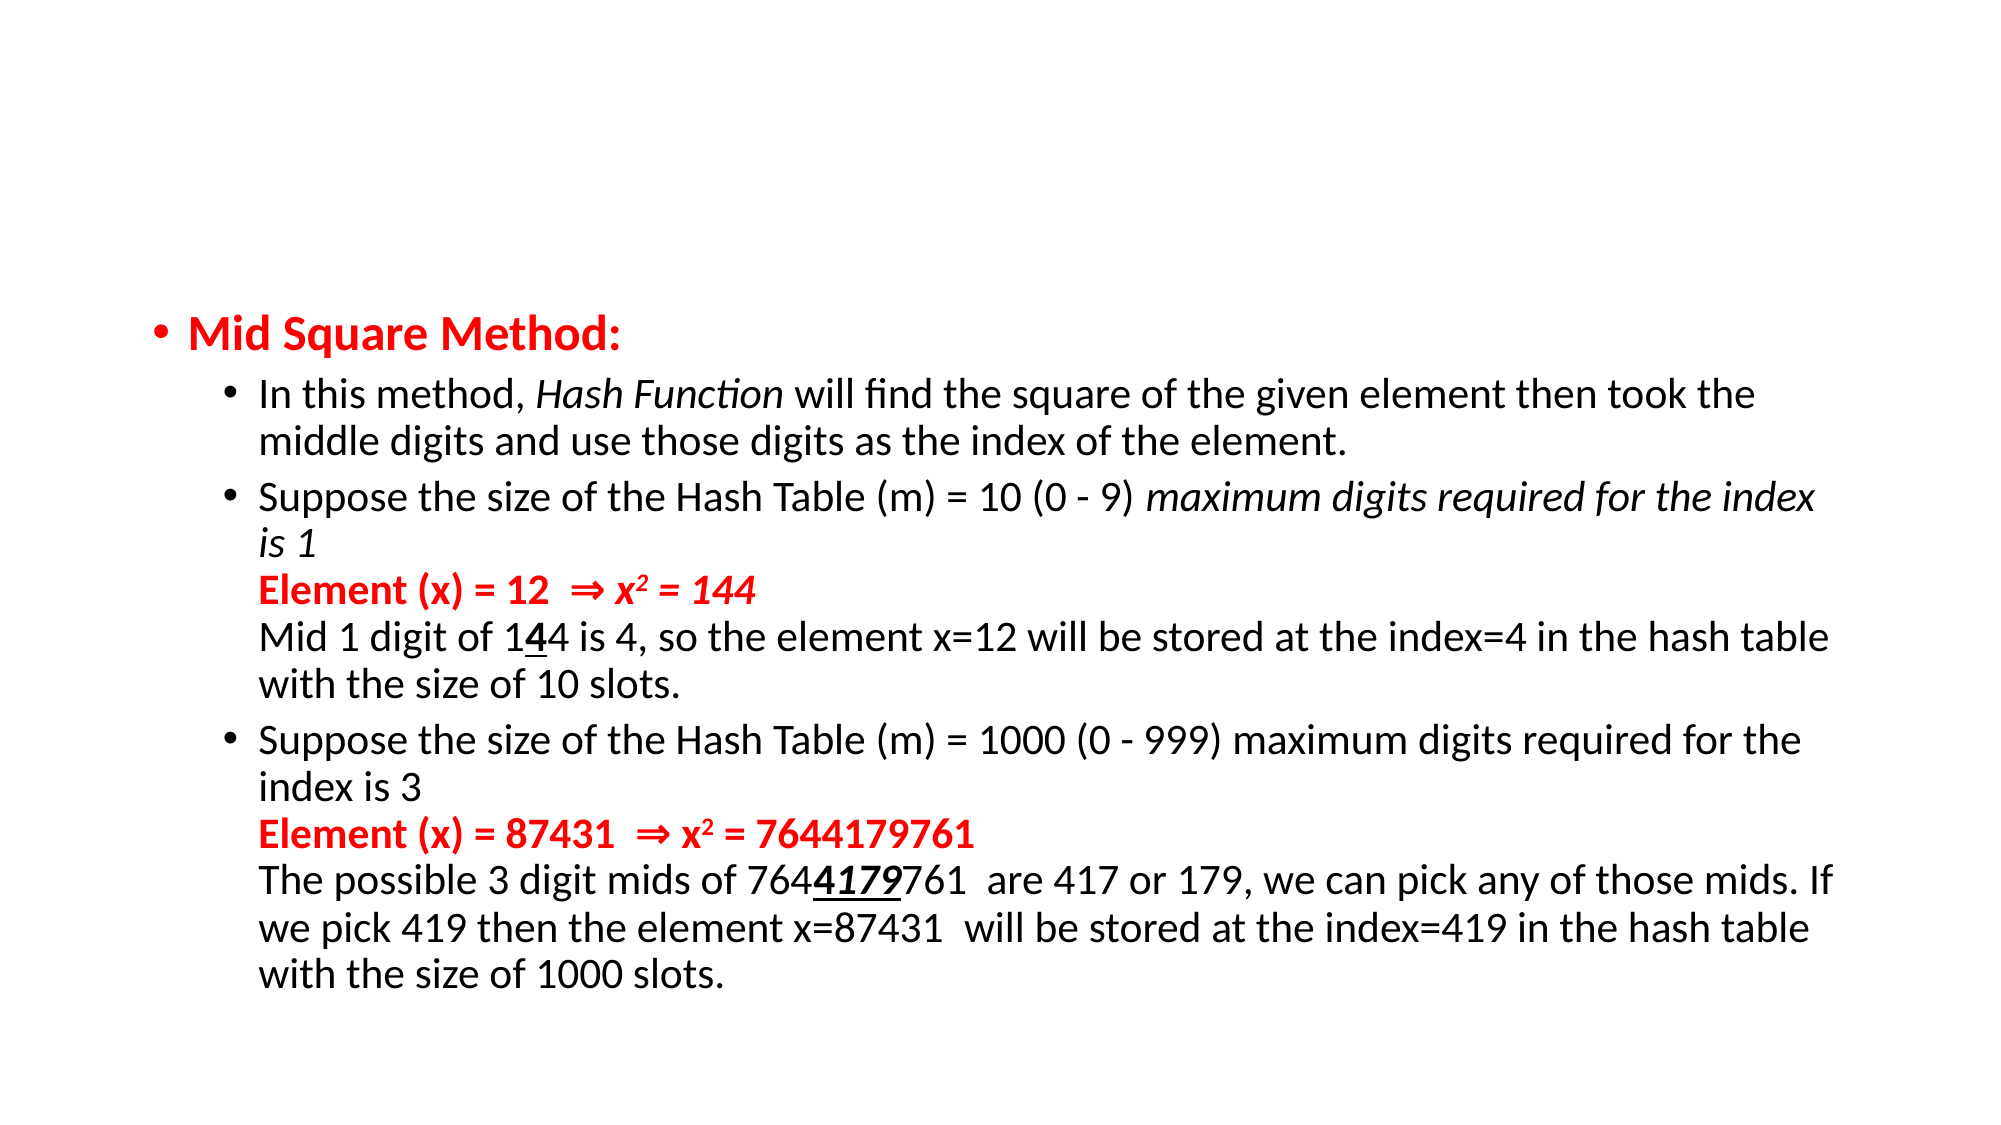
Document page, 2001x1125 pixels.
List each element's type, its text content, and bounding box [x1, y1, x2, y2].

list Mid Square Method: In this method, Hash Function will find the square of the given element then took the middle digits and use those digits as the index of the element. Suppose the size of the Hash Table (m) = 10 (0 - 9) maximum digits required for the index is 1 Element (x) = 12 ⇒ x2 = 144 Mid 1 digit of 144 is 4, so the element x=12 will be stored at the index=4 in the hash table with the size of 10 slots. Suppose the size of the Hash Table (m) = 1000 (0 - 999) maximum digits required for the index is 3 Element (x) = 87431 ⇒ x2 = 7644179761 The possible 3 digit mids of 7644179761 are 417 or 179, we can pick any of those mids. If we pick 419 then the element x=87431 will be stored at the index=419 in the hash table with the size of 1000 slots. [137, 299, 1863, 1014]
